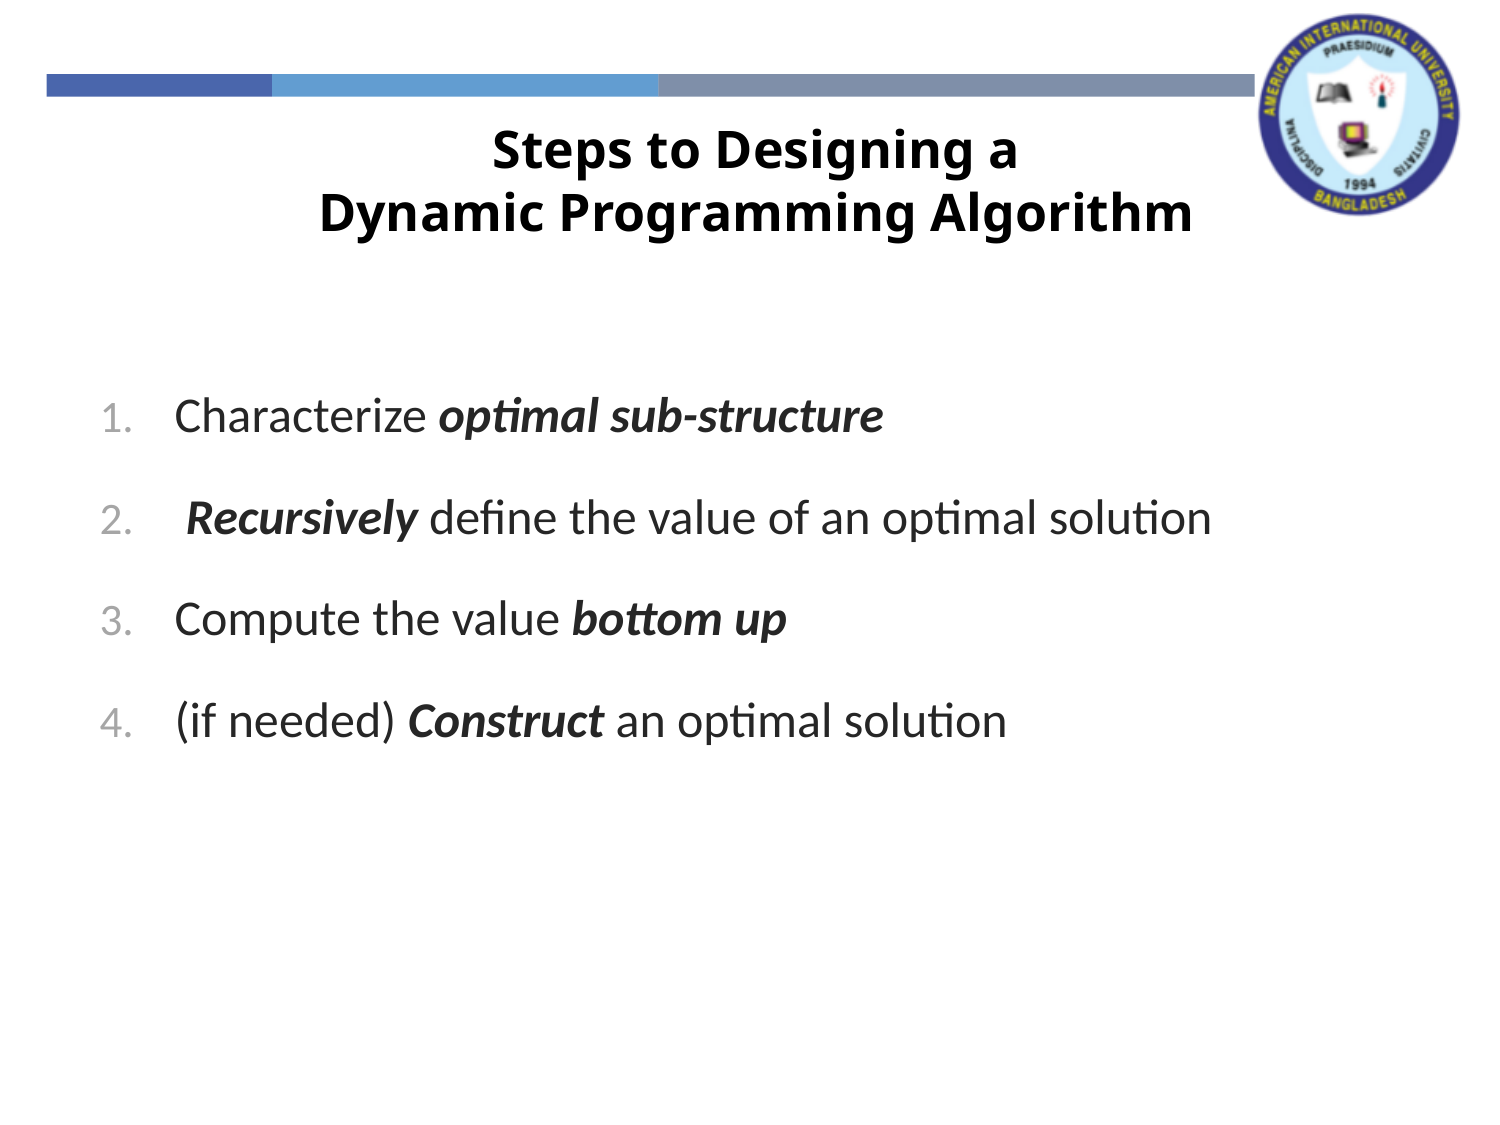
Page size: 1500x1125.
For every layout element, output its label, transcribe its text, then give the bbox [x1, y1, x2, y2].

title Steps to Designing a Dynamic Programming Algorithm [13, 108, 1500, 250]
picture [1254, 9, 1465, 108]
list Characterize optimal sub-structure Recursively define the value of an optimal solution Compute the value bottom up (if needed) Construct an optimal solution [84, 375, 1500, 872]
